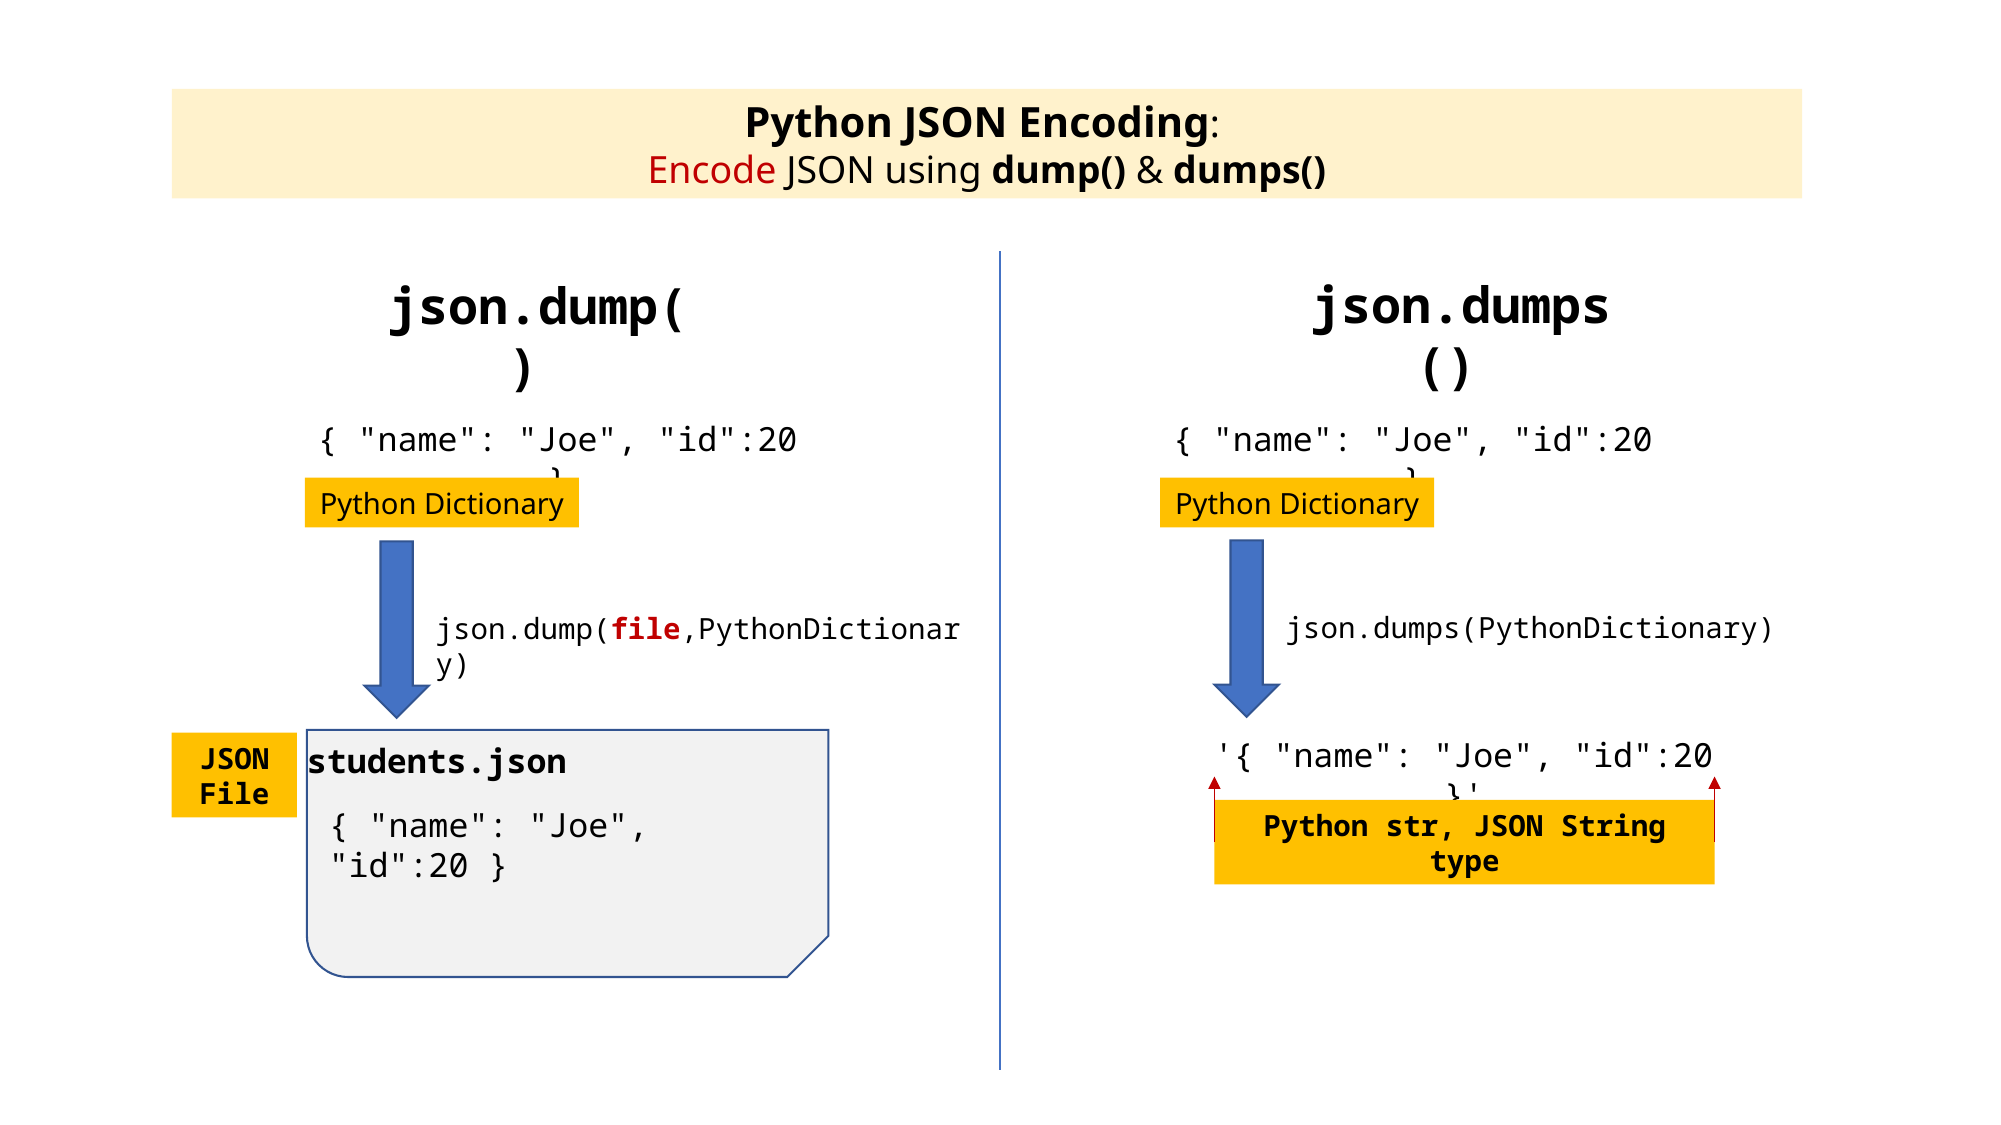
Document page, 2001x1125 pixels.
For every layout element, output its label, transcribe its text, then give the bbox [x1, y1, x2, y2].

text_box json.dumps() [1286, 265, 1636, 401]
text_box json.dump(file,PythonDictionary) [420, 602, 980, 688]
text_box json.dumps(PythonDictionary) [1270, 601, 1803, 652]
text_box '{ "name": "Joe", "id":20 }' [1190, 726, 1738, 822]
text_box JSON File [171, 732, 297, 818]
text_box [305, 728, 830, 979]
text_box Python JSON Encoding: Encode JSON using dump() & dumps() [171, 88, 1803, 199]
text_box { "name": "Joe", "id":20 } [1152, 410, 1674, 505]
text_box Python Dictionary [1160, 477, 1435, 528]
text_box [1211, 539, 1282, 719]
text_box [361, 540, 428, 720]
text_box json.dump() [364, 267, 713, 402]
text_box students.json [297, 732, 612, 788]
text_box Python str, JSON String type [1214, 799, 1715, 885]
text_box Python Dictionary [304, 477, 579, 528]
text_box { "name": "Joe", "id":20 } [313, 796, 802, 891]
text_box { "name": "Joe", "id":20 } [296, 410, 819, 505]
